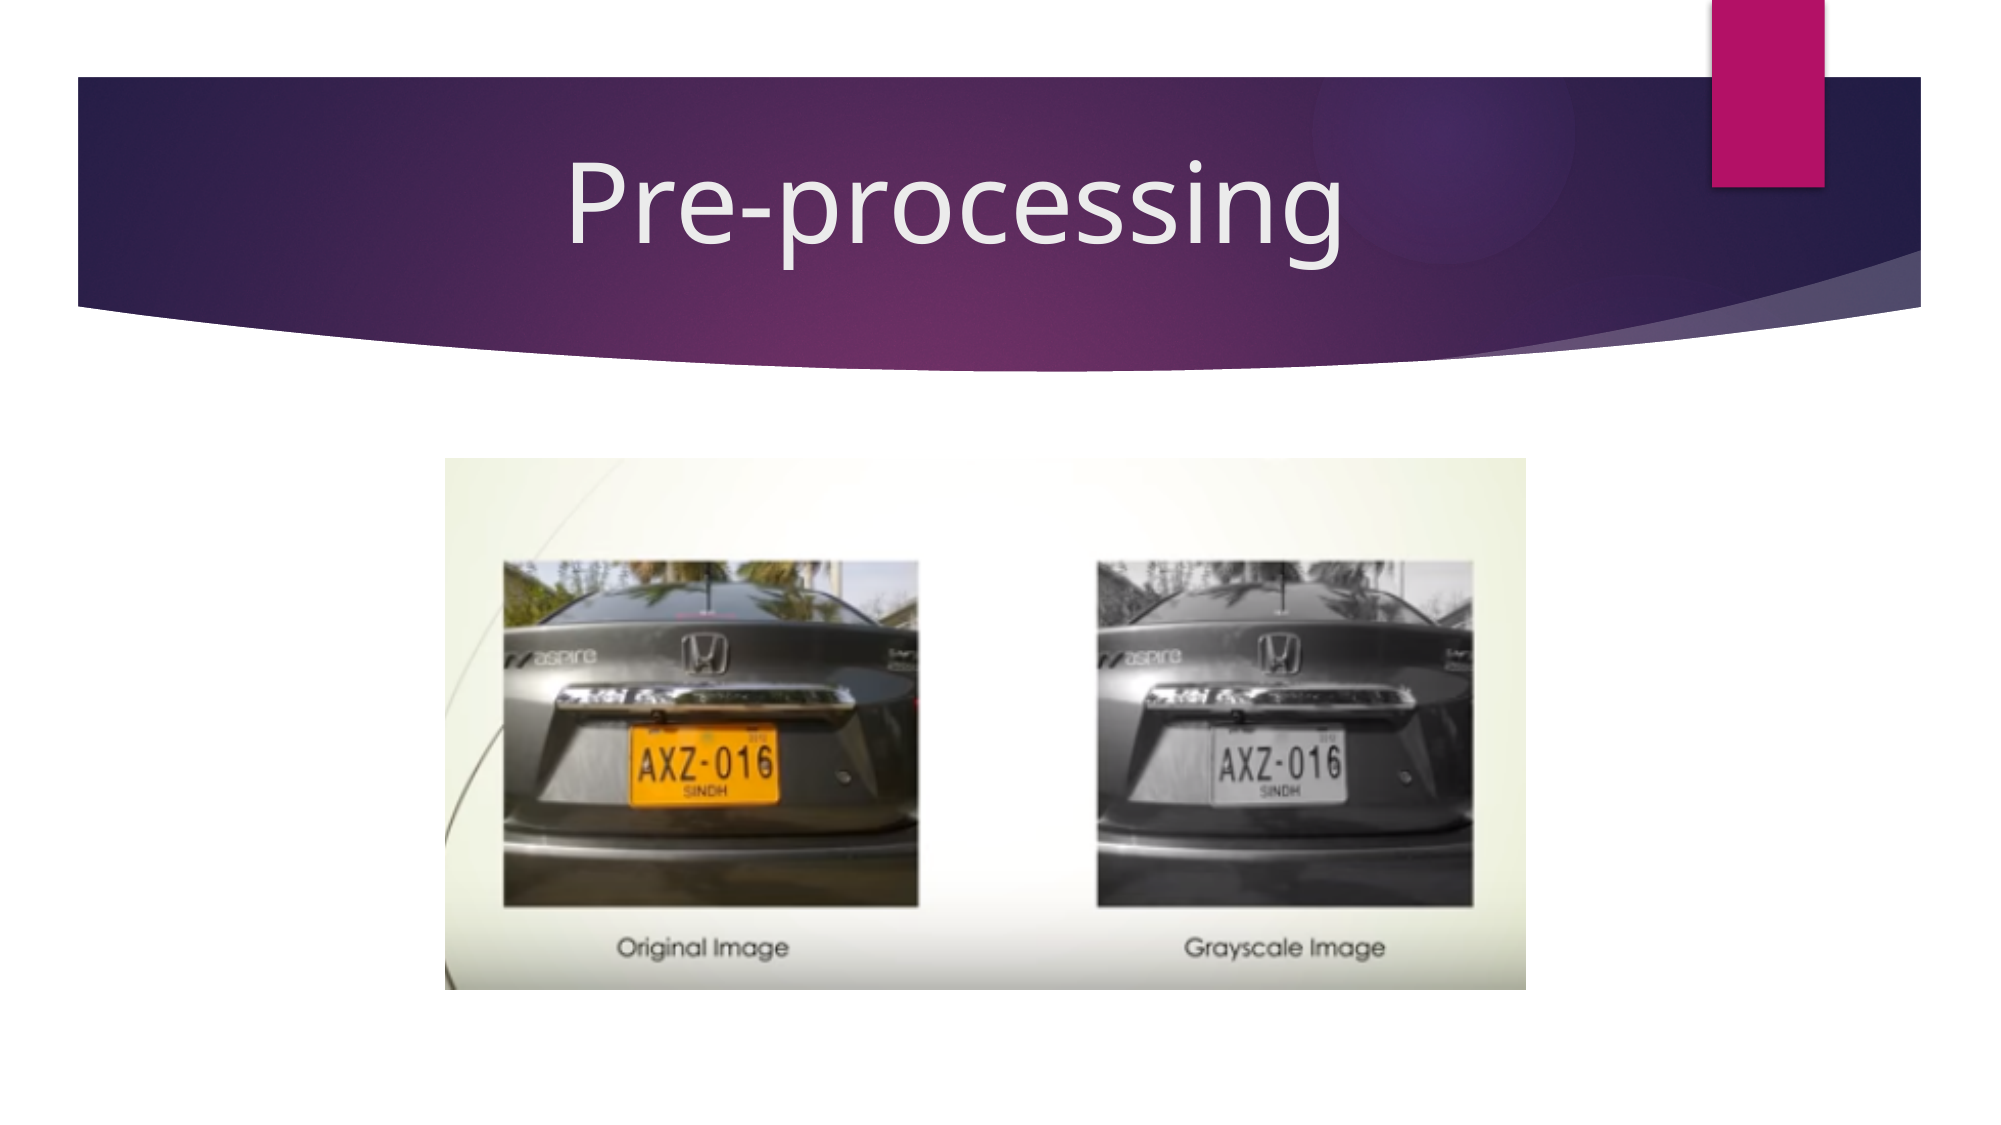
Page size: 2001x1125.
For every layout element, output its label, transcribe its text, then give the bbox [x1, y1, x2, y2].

picture [445, 458, 1526, 991]
title Pre-processing [118, 140, 1556, 257]
